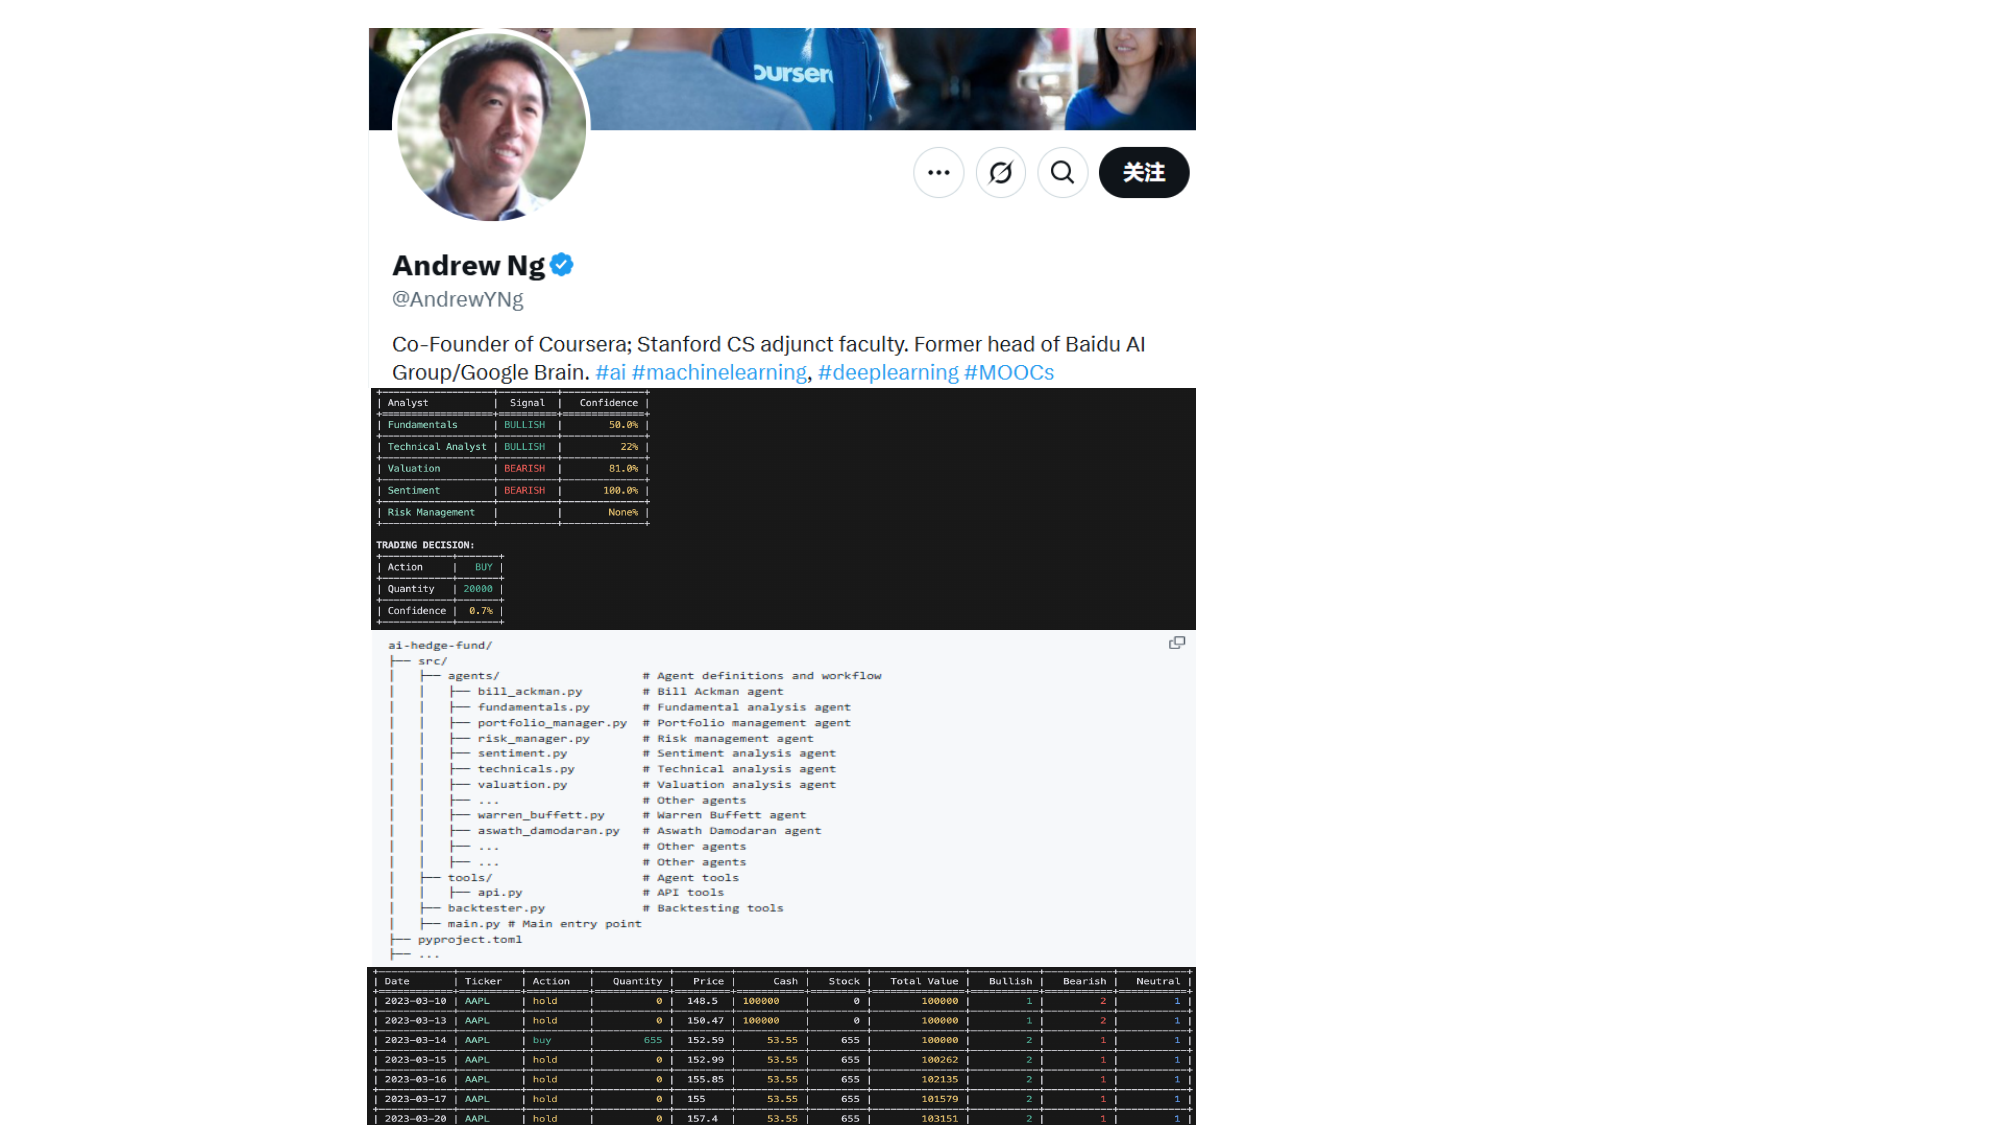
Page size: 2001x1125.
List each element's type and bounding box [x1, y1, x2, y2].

picture [367, 28, 1196, 1125]
